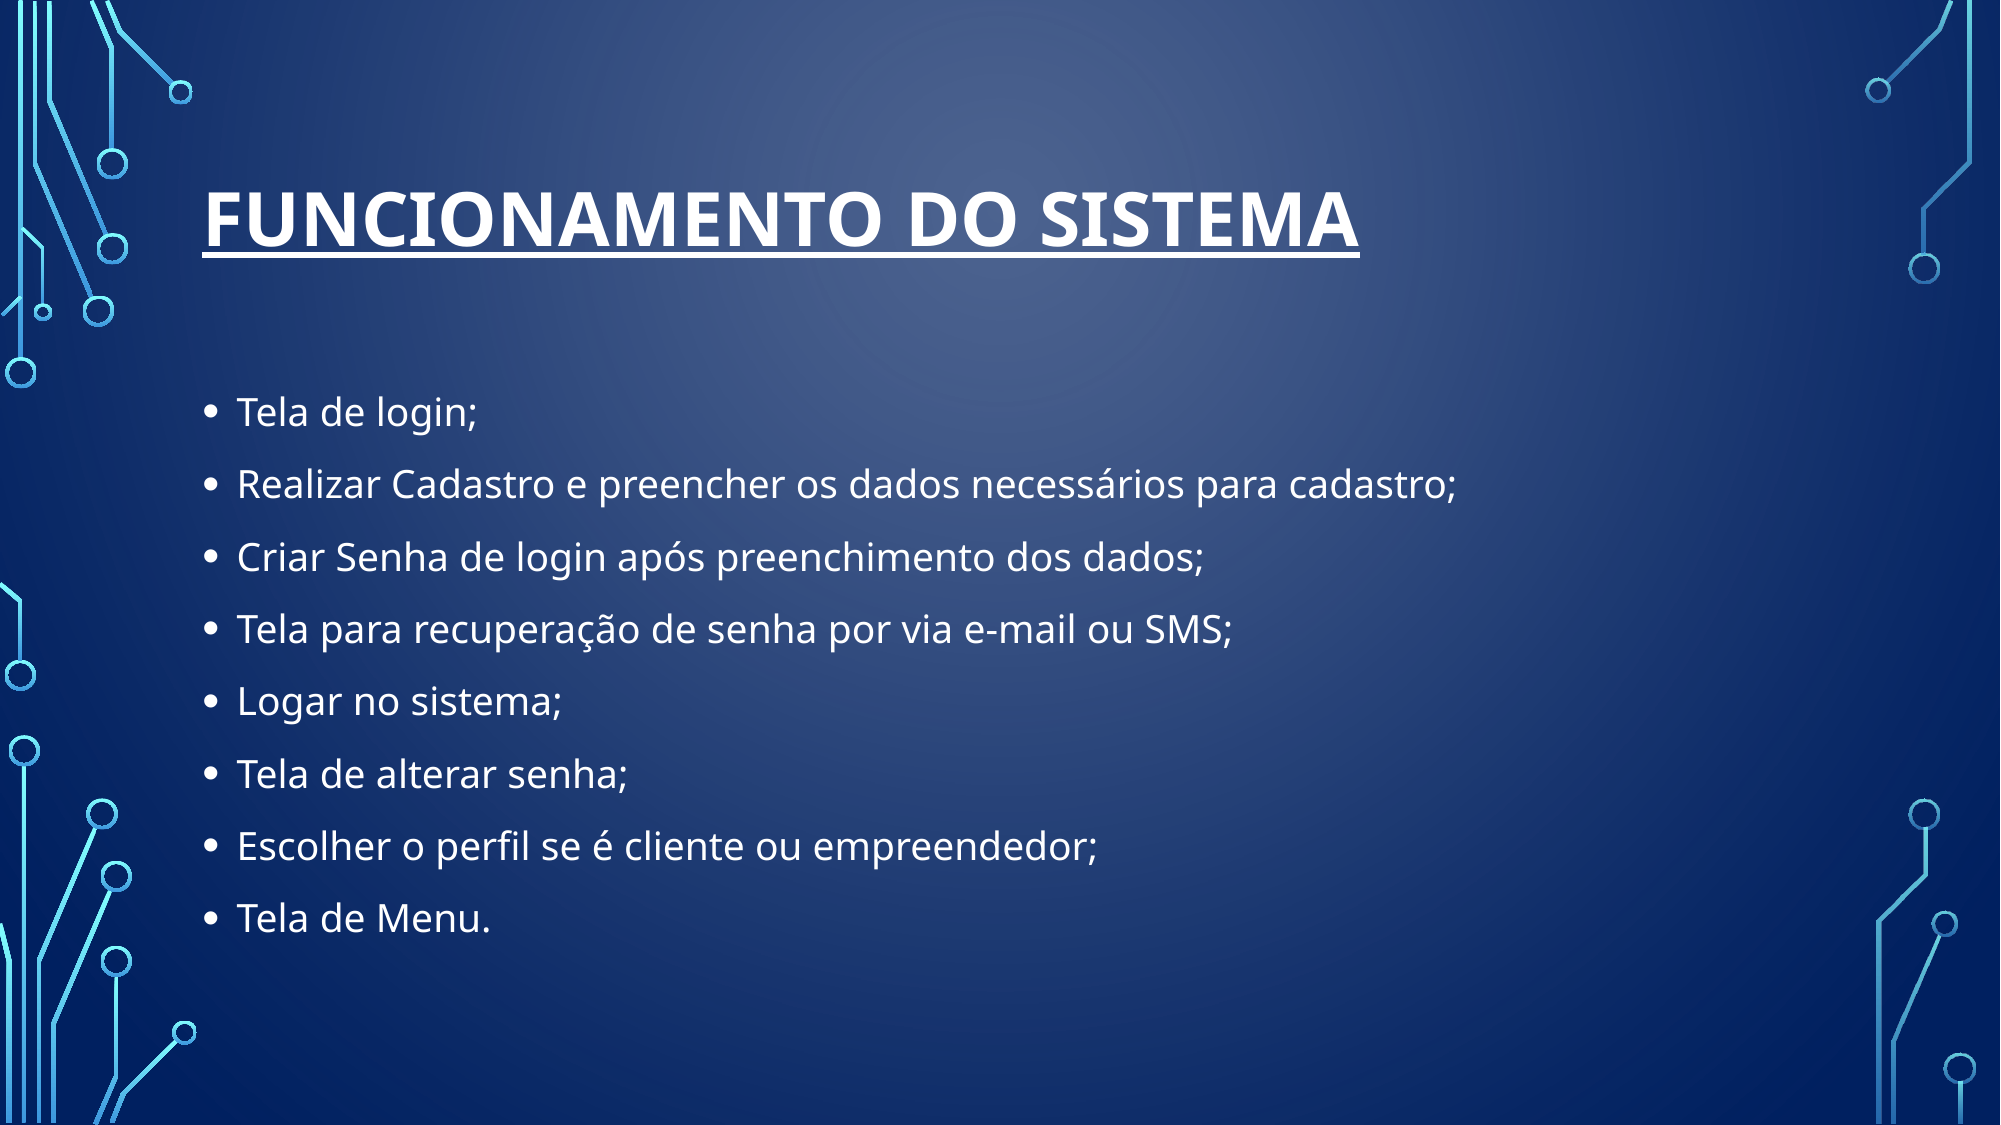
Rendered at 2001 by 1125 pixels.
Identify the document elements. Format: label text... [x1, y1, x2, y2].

title Funcionamento do sistema [187, 101, 1813, 344]
list Tela de login; Realizar Cadastro e preencher os dados necessários para cadastro; Criar Senha de login após preenchimento dos dados; Tela para recuperação de senha por via e-mail ou SMS; Logar no sistema; Tela de alterar senha; Escolher o perfil se é cliente ou empreendedor; Tela de Menu. [187, 369, 1813, 950]
